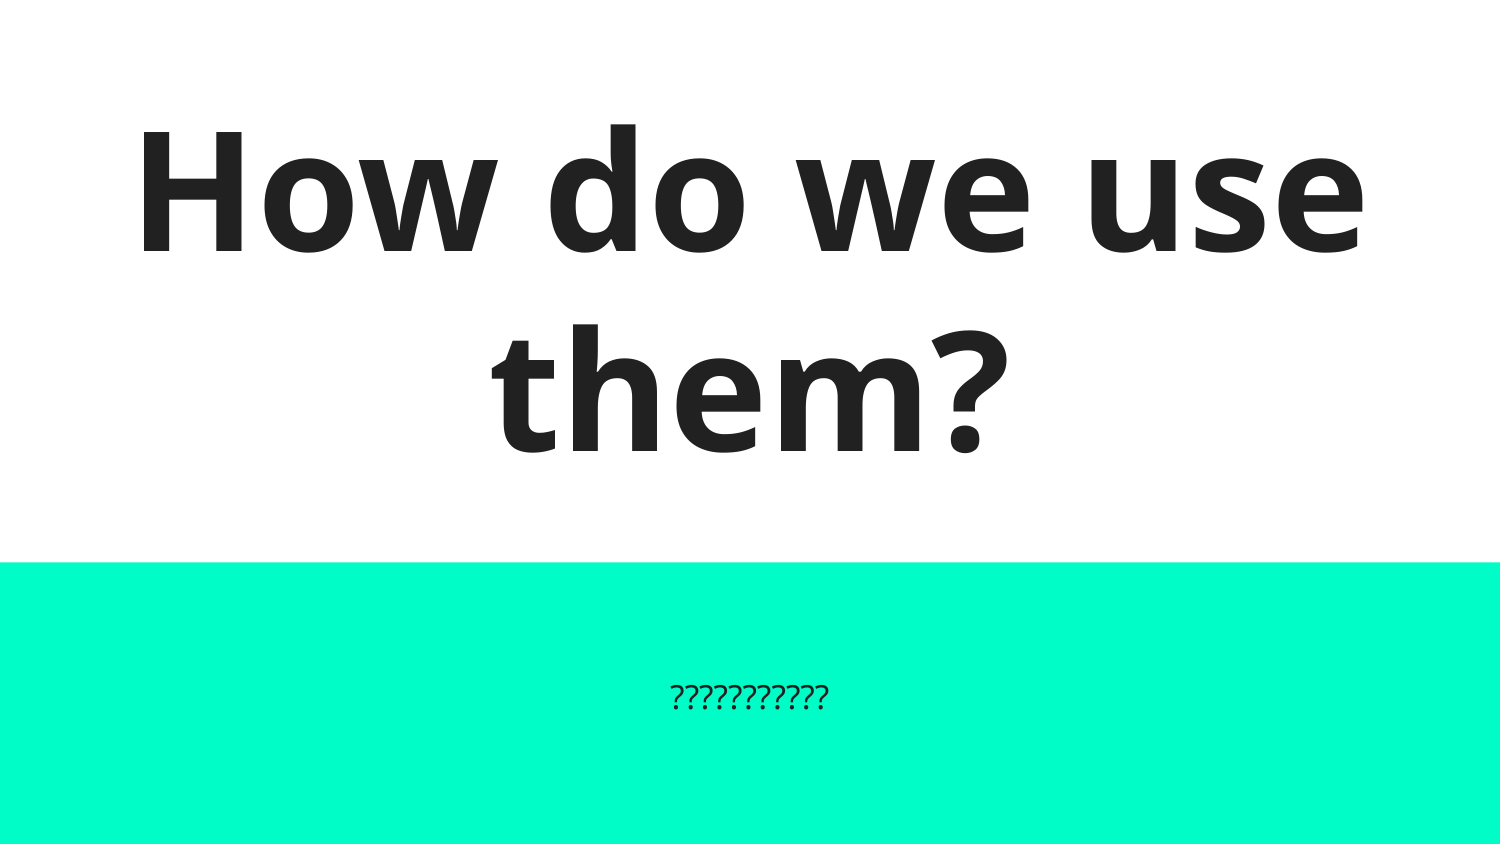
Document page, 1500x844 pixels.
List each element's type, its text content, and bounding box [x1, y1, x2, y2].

title How do we use them? [51, 64, 1449, 506]
subtitle ??????????? [51, 638, 1449, 755]
